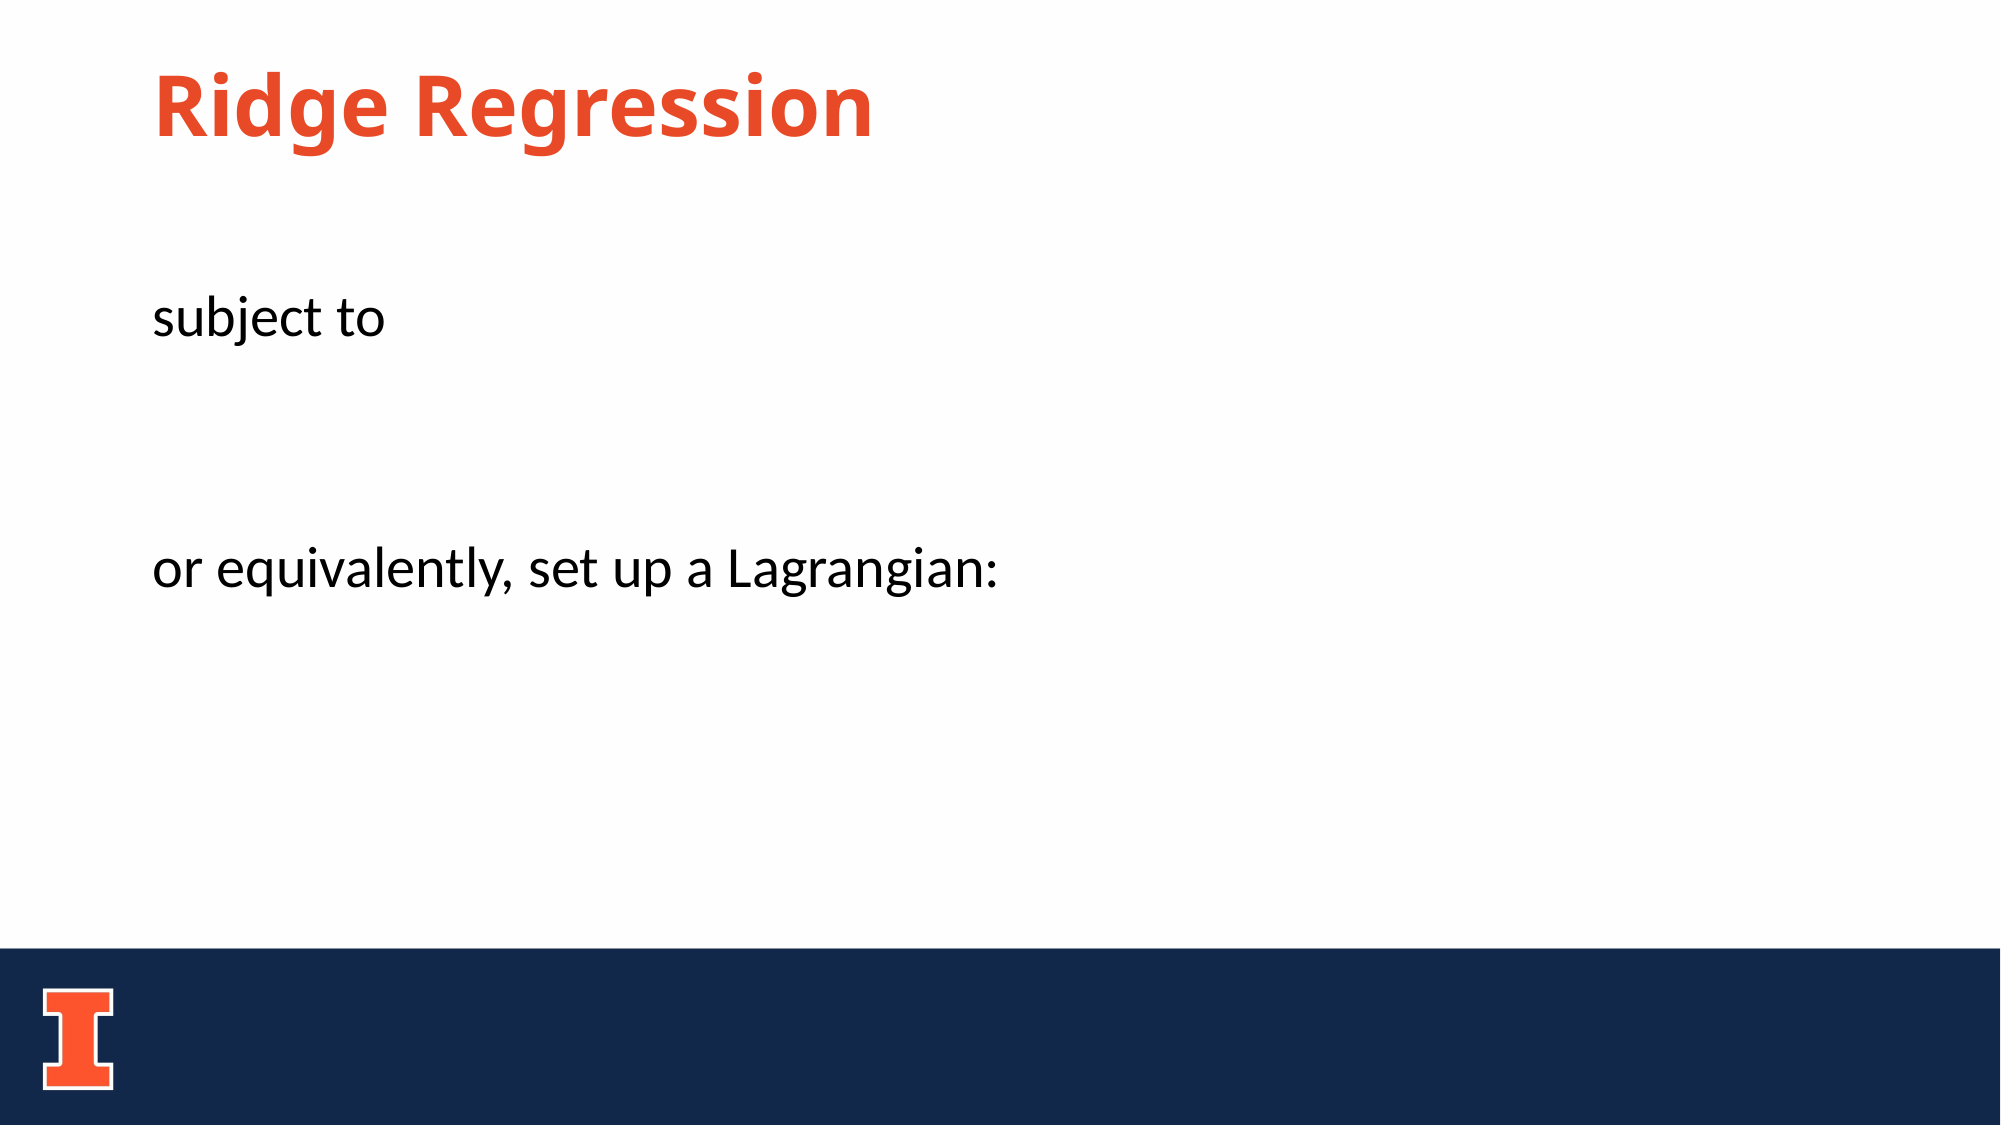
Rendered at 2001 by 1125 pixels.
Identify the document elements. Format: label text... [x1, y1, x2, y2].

picture [0, 0, 2001, 1125]
title Ridge Regression [137, 56, 1863, 163]
